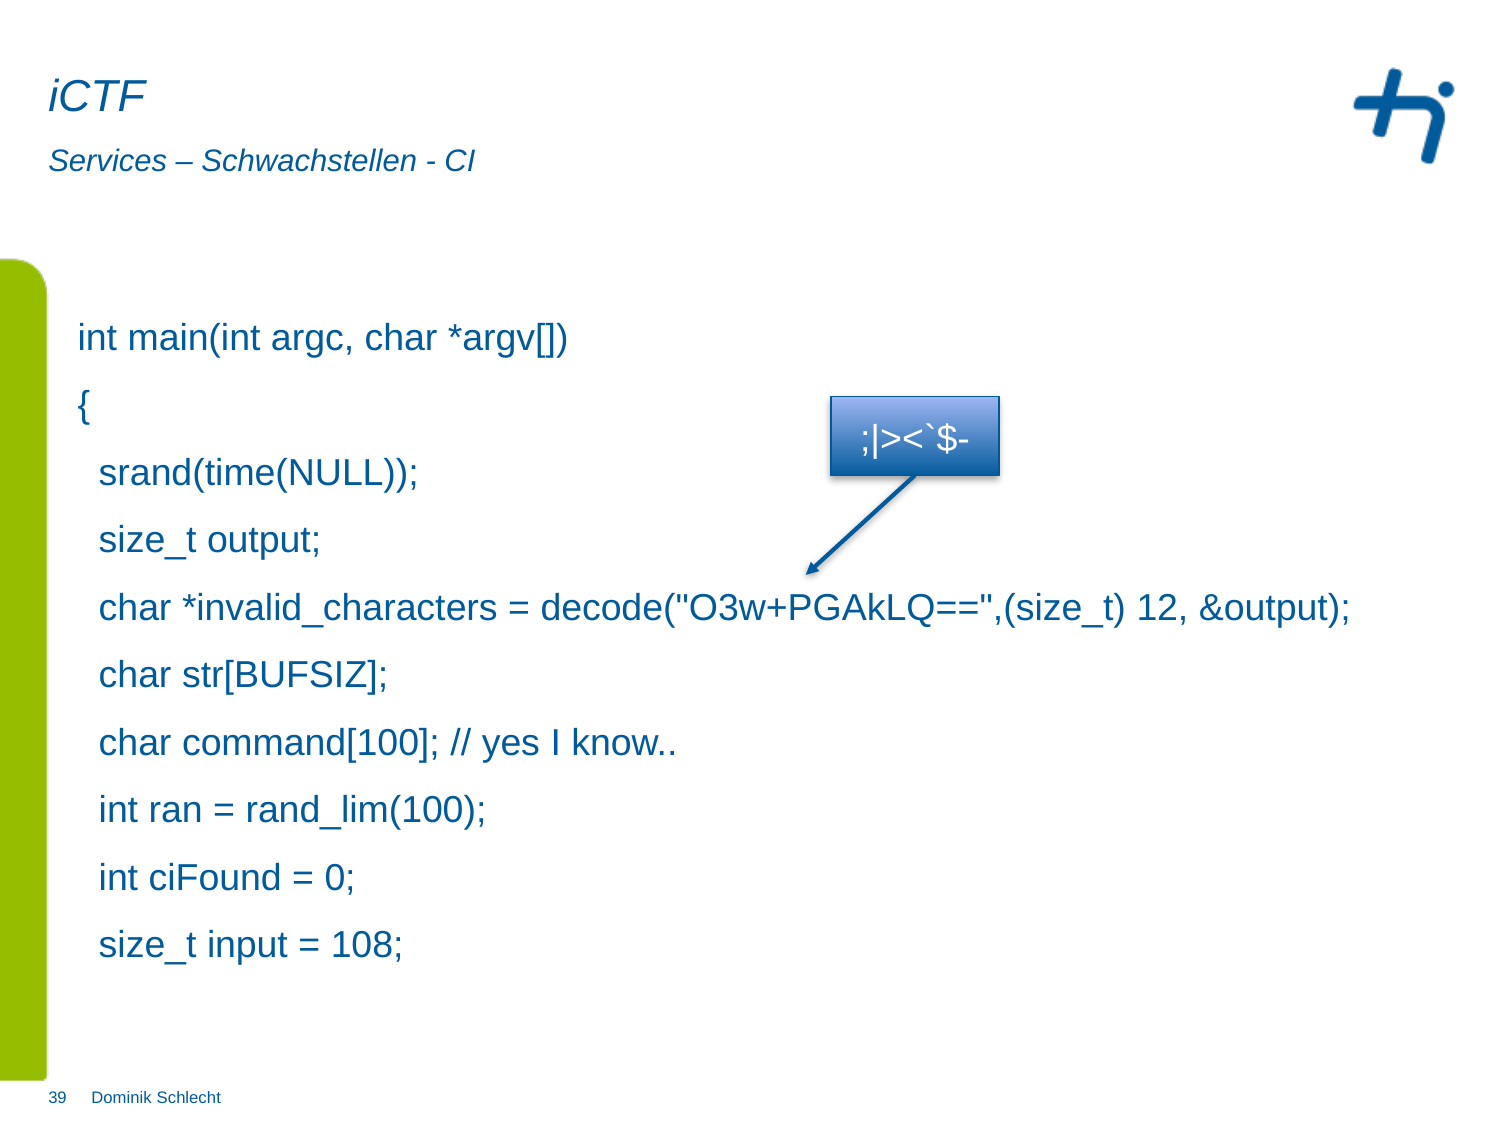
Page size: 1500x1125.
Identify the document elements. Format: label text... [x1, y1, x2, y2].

list int main(int argc, char *argv[]) { srand(time(NULL)); size_t output; char *invalid_characters = decode("O3w+PGAkLQ==",(size_t) 12, &output); char str[BUFSIZ]; char command[100]; // yes I know.. int ran = rand_lim(100); int ciFound = 0; size_t input = 108; [77, 290, 1439, 1069]
subtitle Services – Schwachstellen - CI [48, 122, 1249, 179]
title iCTF [48, 66, 1249, 121]
slide_number 39 [48, 1087, 80, 1122]
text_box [805, 396, 1000, 576]
text_box Dominik Schlecht [76, 1079, 237, 1115]
